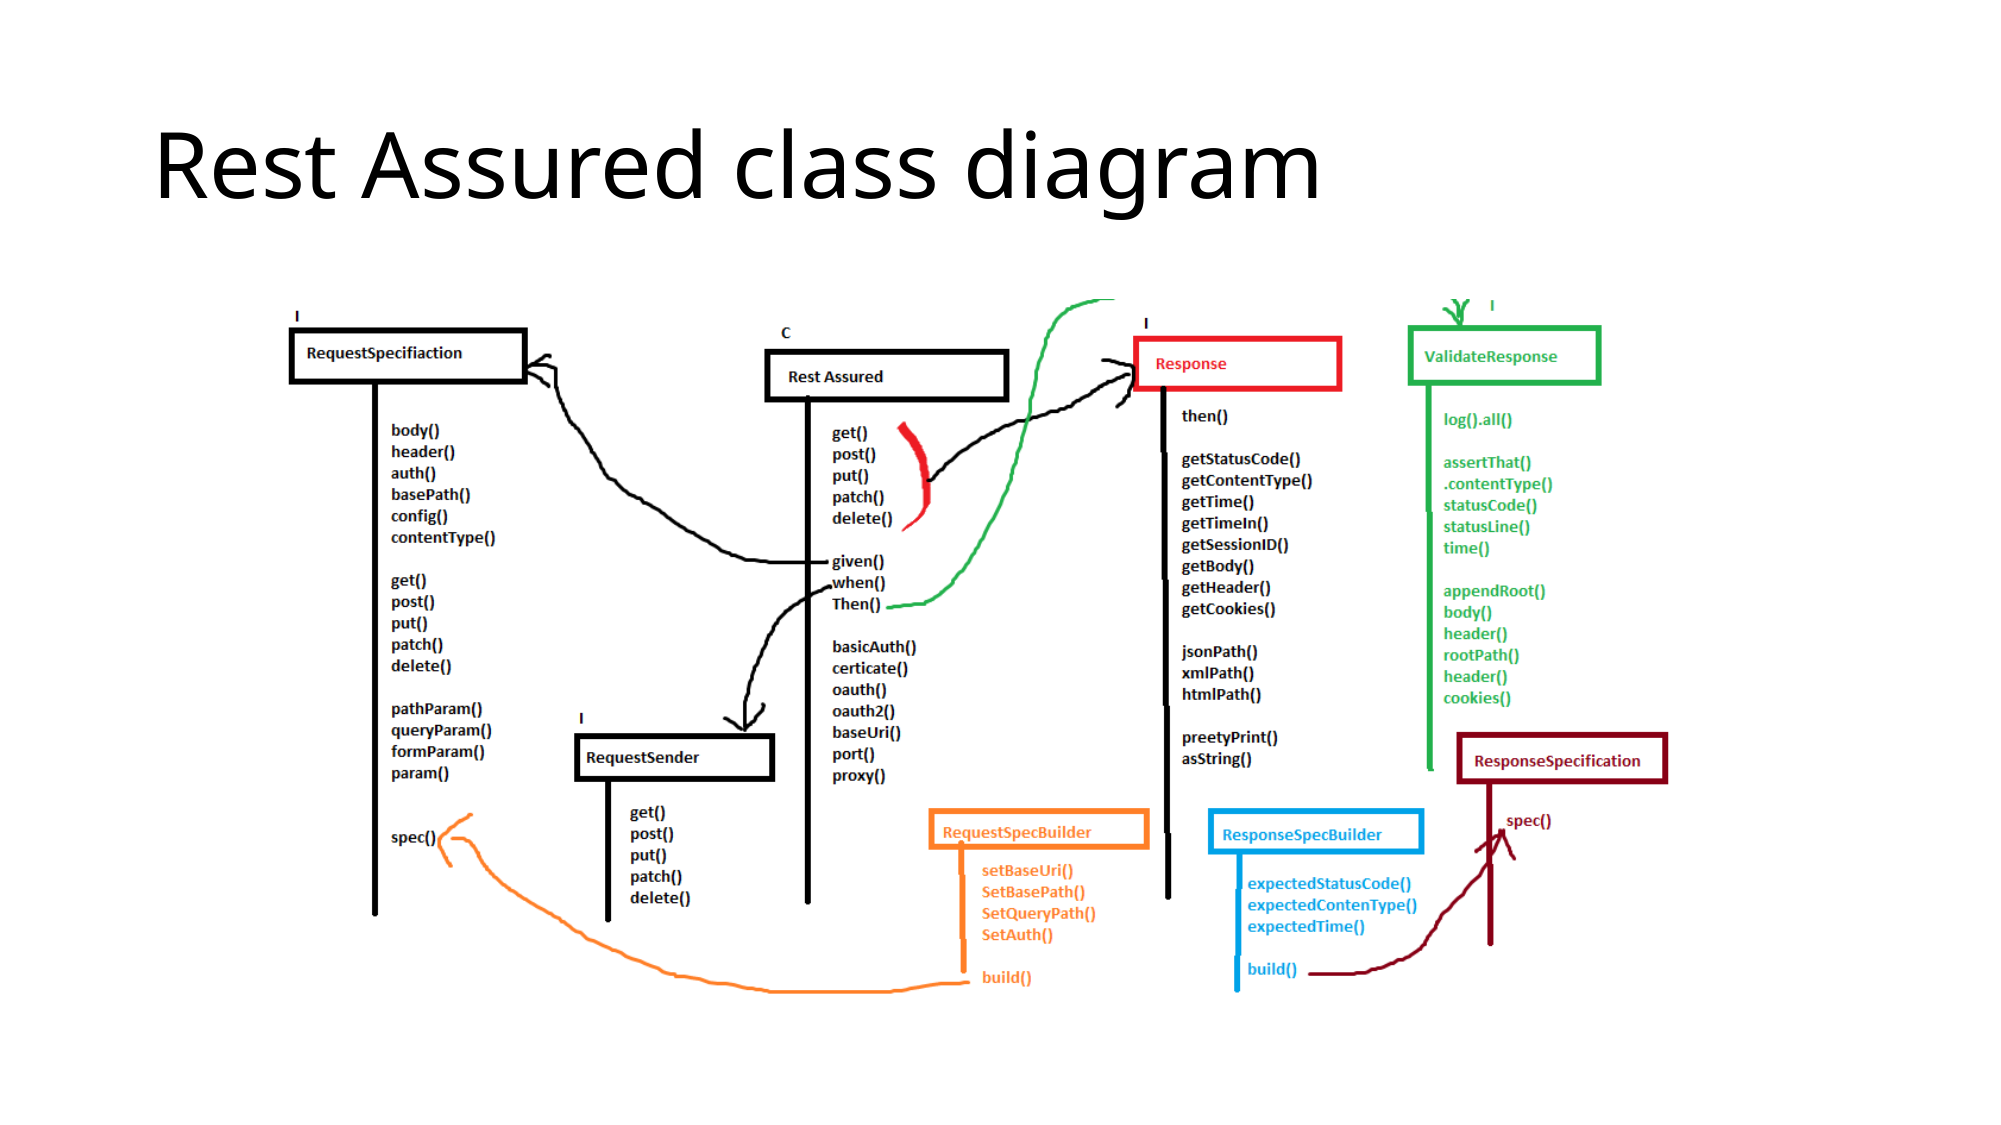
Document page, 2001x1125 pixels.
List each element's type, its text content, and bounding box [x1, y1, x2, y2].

title Rest Assured class diagram [137, 59, 1863, 278]
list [277, 299, 1723, 1014]
